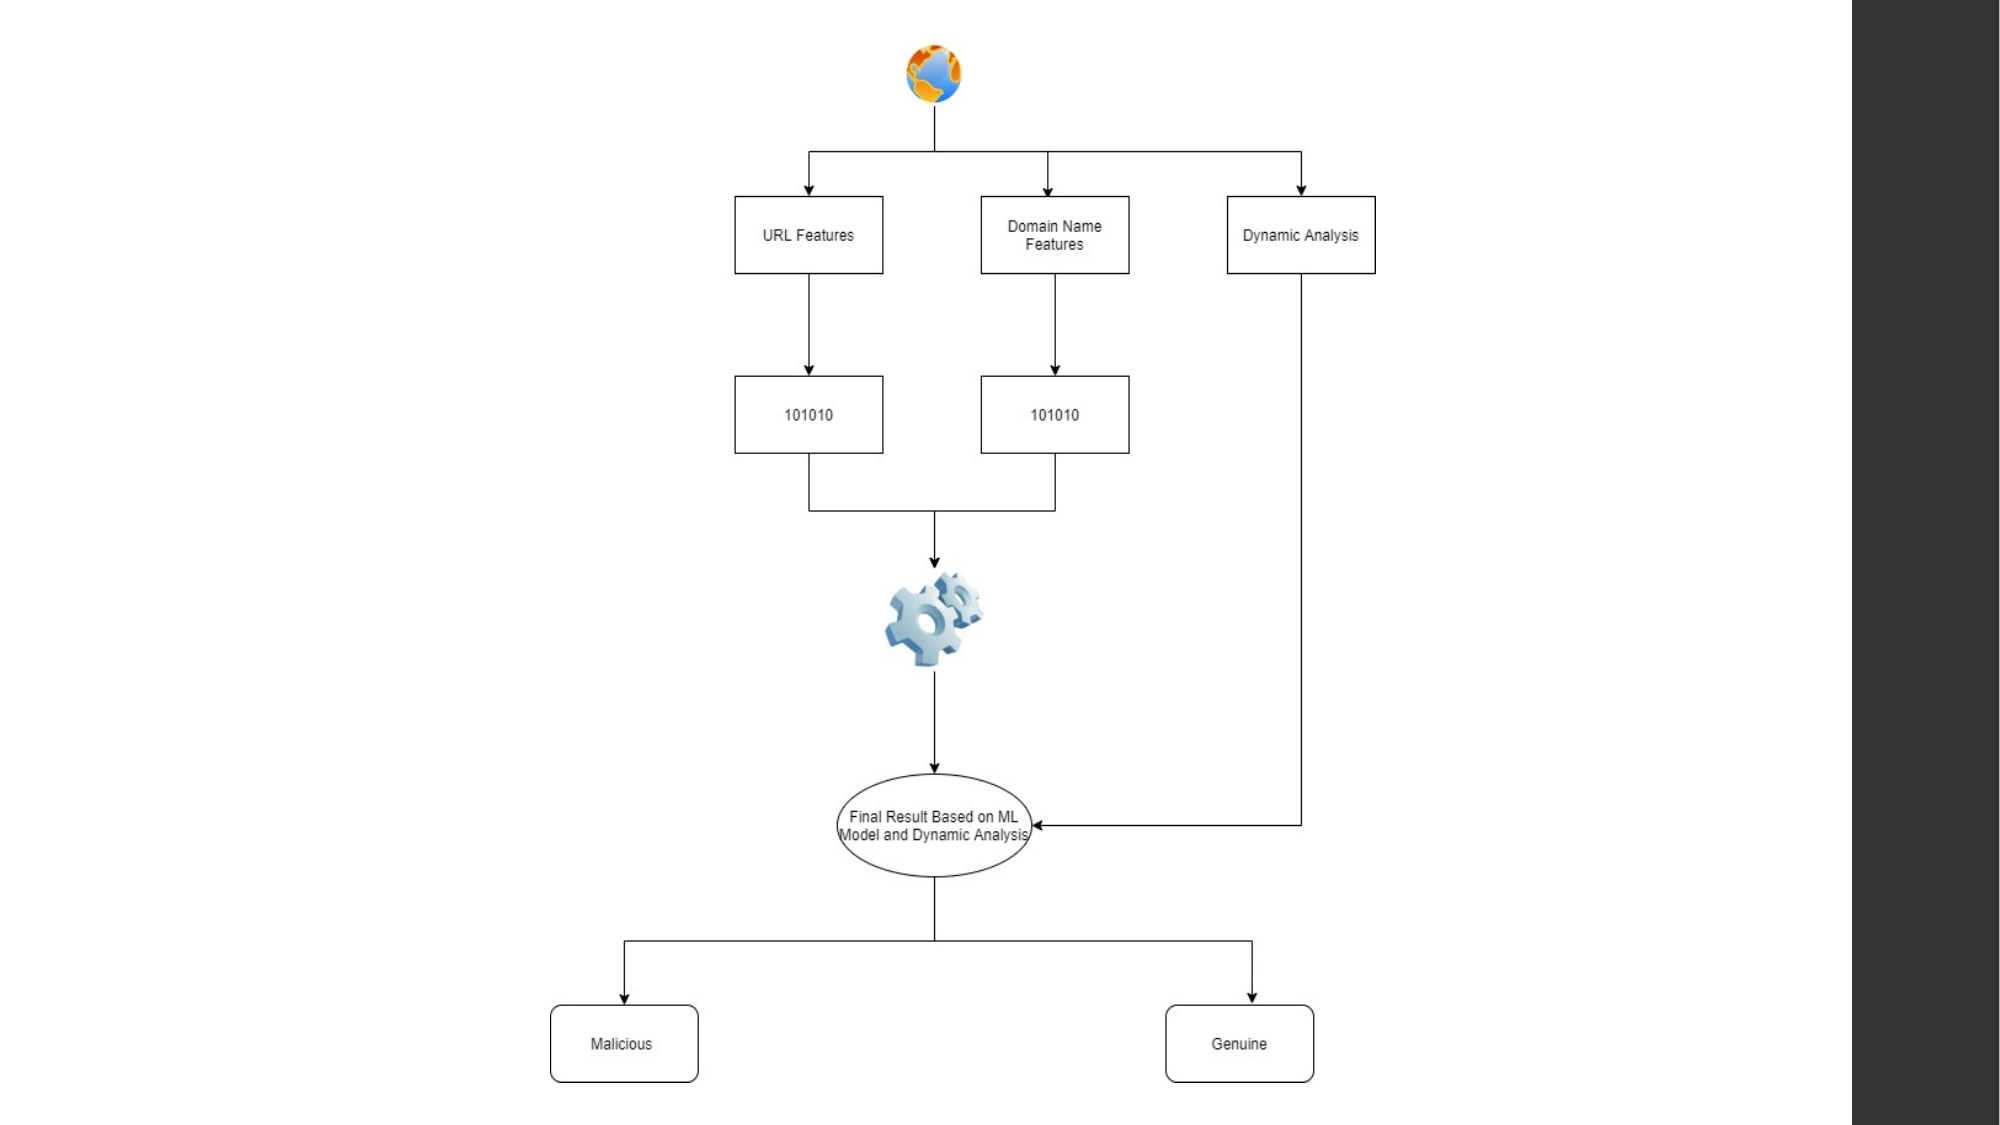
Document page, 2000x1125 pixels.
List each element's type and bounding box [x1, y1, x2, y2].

picture [550, 41, 1376, 1083]
